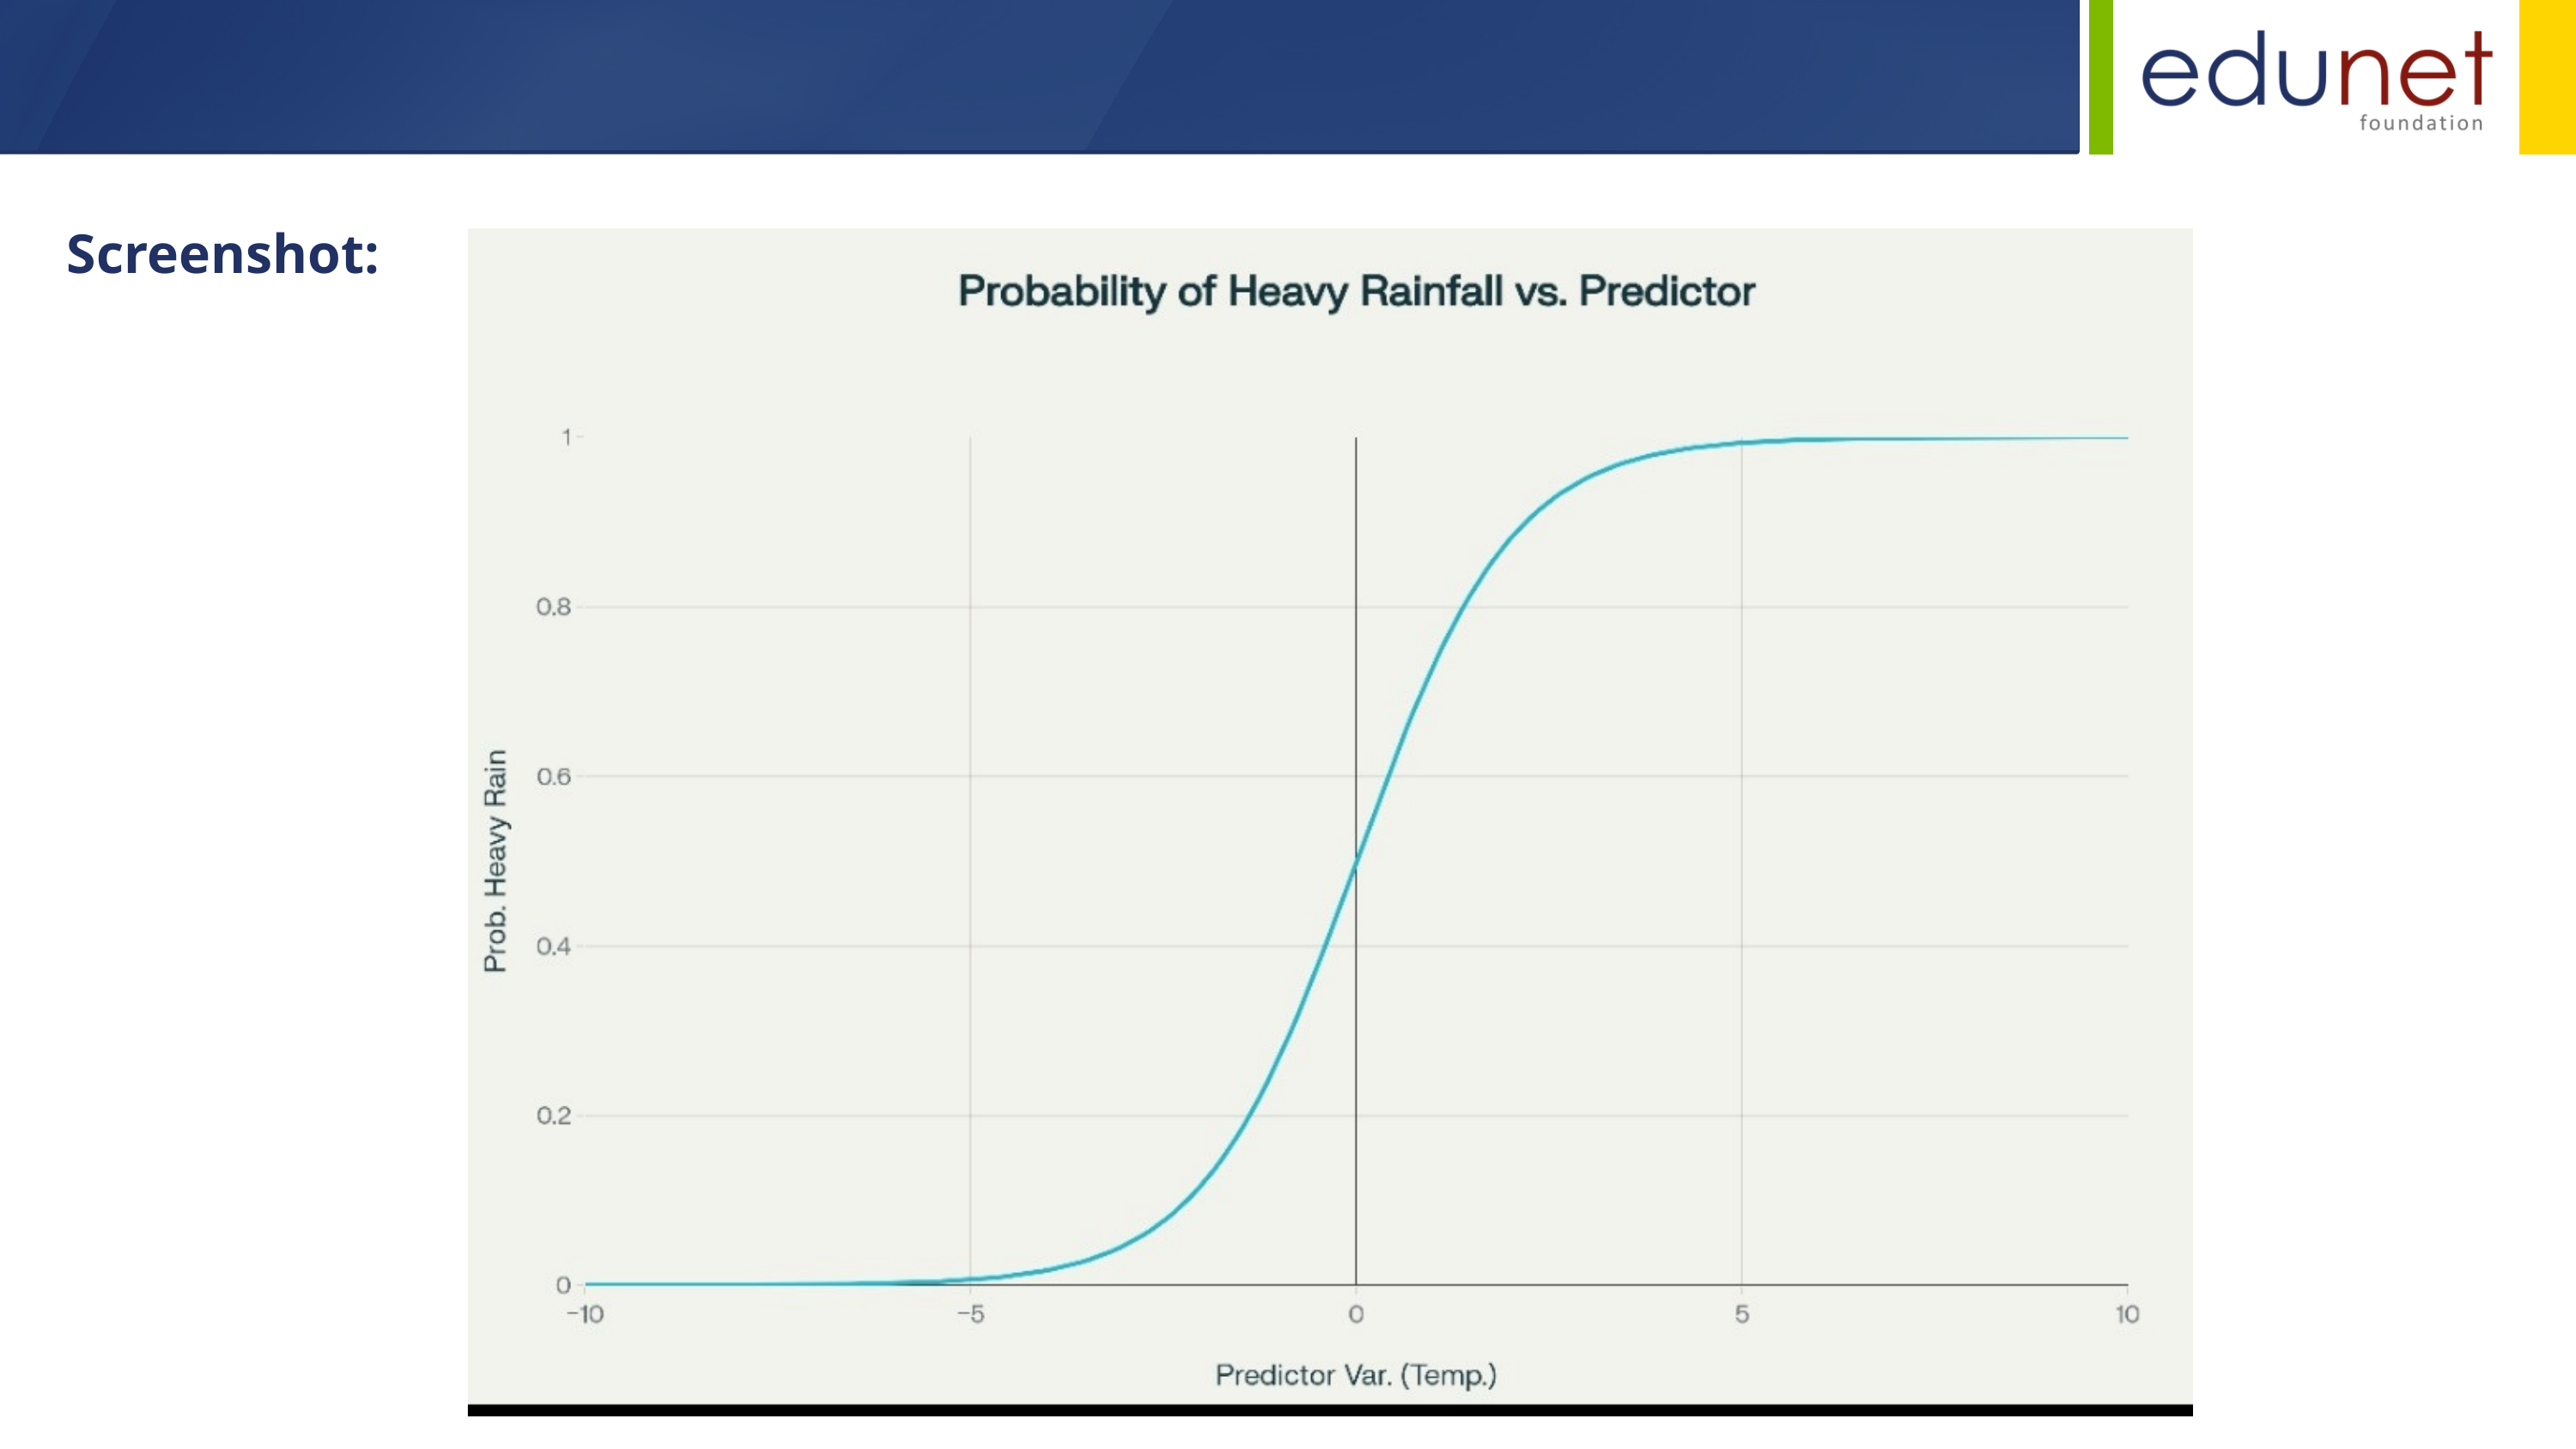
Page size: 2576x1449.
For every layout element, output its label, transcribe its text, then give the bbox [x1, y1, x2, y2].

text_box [2088, 0, 2114, 155]
text_box [467, 228, 2193, 1416]
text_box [2128, 15, 2509, 138]
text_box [2519, 0, 2576, 155]
text_box Screenshot: [66, 219, 1331, 285]
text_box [0, 0, 2080, 151]
